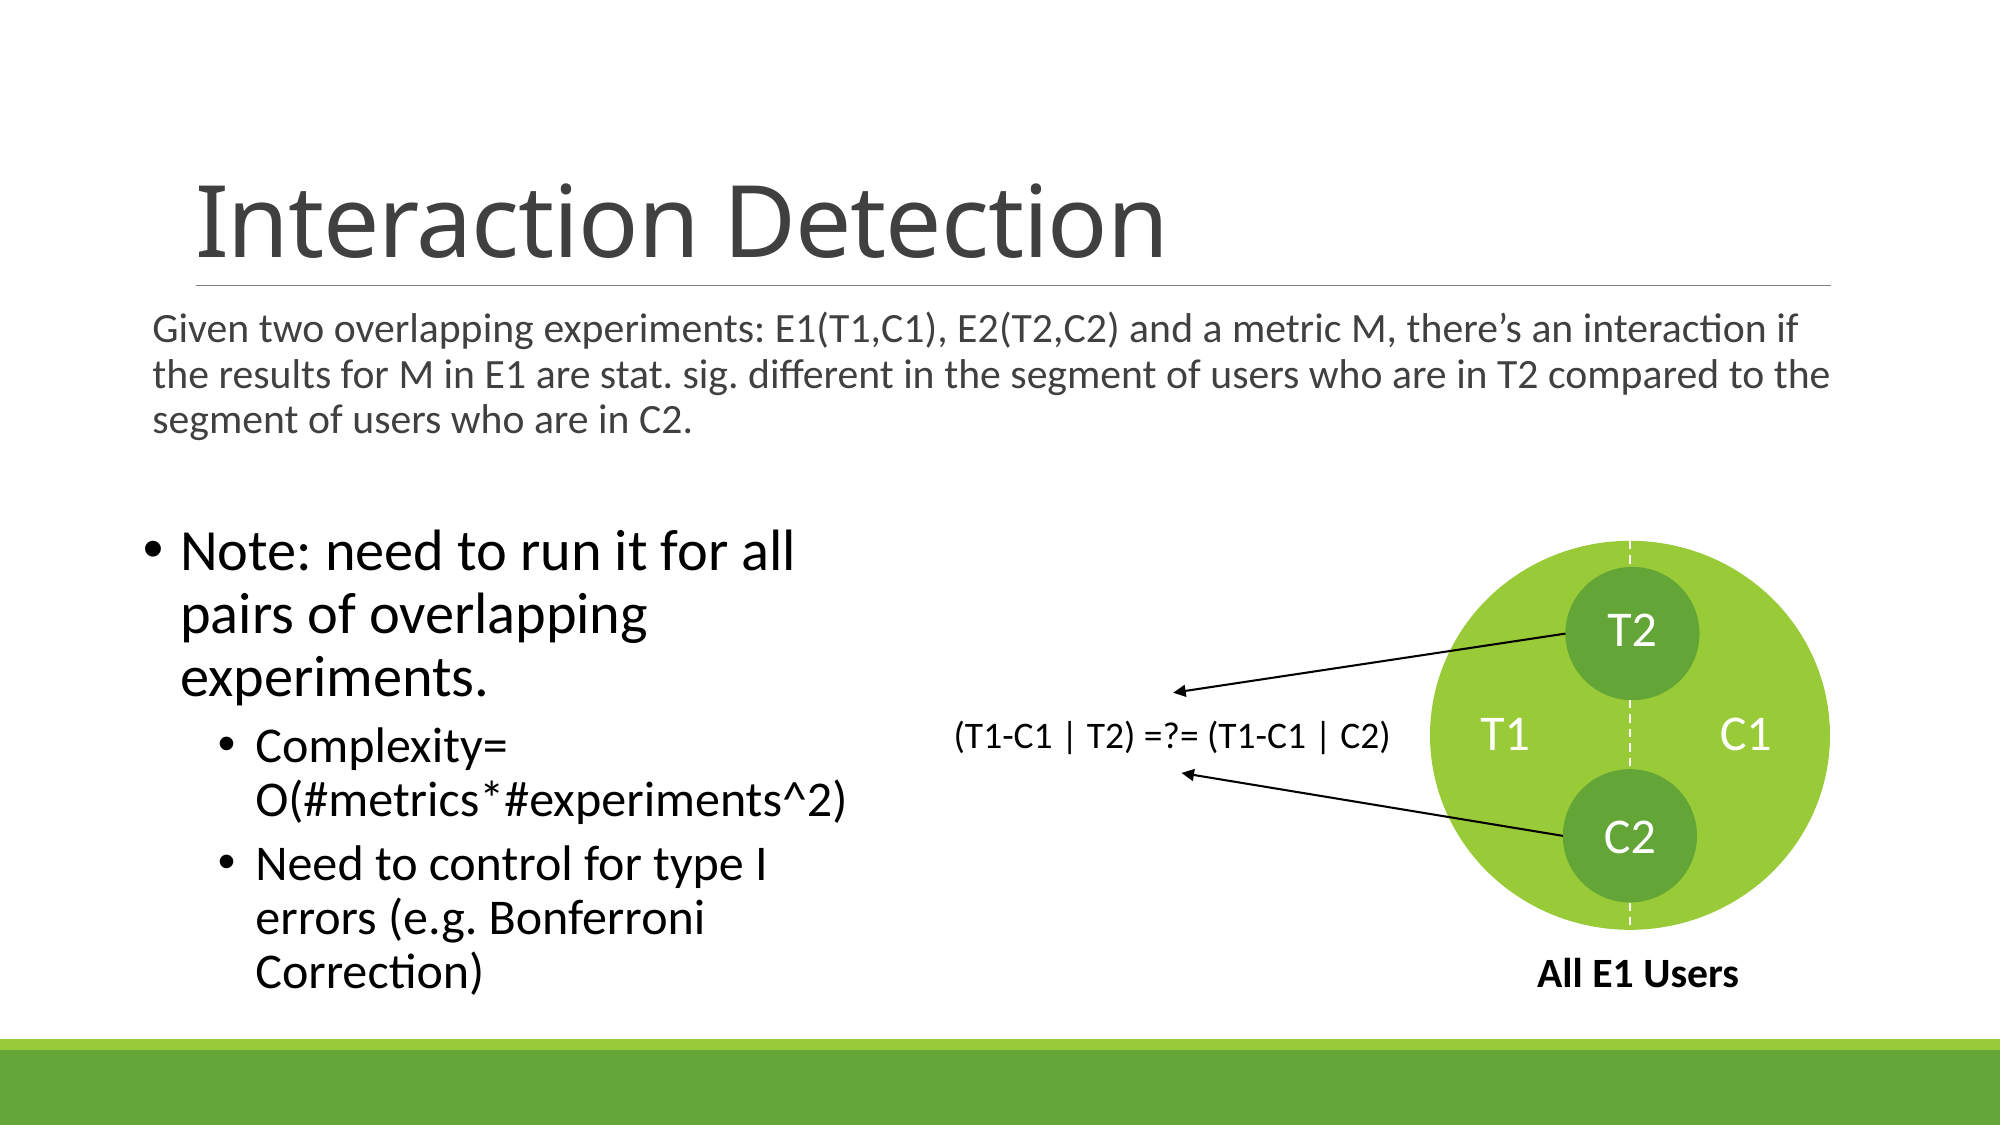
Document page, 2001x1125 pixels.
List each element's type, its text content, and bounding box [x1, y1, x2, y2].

title Interaction Detection [180, 47, 1830, 285]
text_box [1172, 632, 1566, 694]
text_box T1 [1465, 702, 1545, 768]
text_box [1463, 845, 1627, 932]
text_box Note: need to run it for all pairs of overlapping experiments. Complexity= O(#metrics*#experiments^2) Need to control for type I errors (e.g. Bonferroni Correction) [127, 421, 878, 1125]
text_box [1460, 539, 1832, 931]
text_box [1428, 702, 1626, 769]
text_box C1 [1705, 693, 1787, 768]
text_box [1562, 768, 1698, 903]
list Given two overlapping experiments: E1(T1,C1), E2(T2,C2) and a metric M, there’s an interaction if the results for M in E1 are stat. sig. different in the segment of users who are in T2 compared to the segment of users who are in C2. [137, 299, 1863, 581]
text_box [1564, 566, 1701, 701]
text_box (T1-C1 | T2) =?= (T1-C1 | C2) [939, 703, 1406, 764]
text_box All E1 Users [1522, 938, 1788, 1004]
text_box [1181, 772, 1564, 837]
